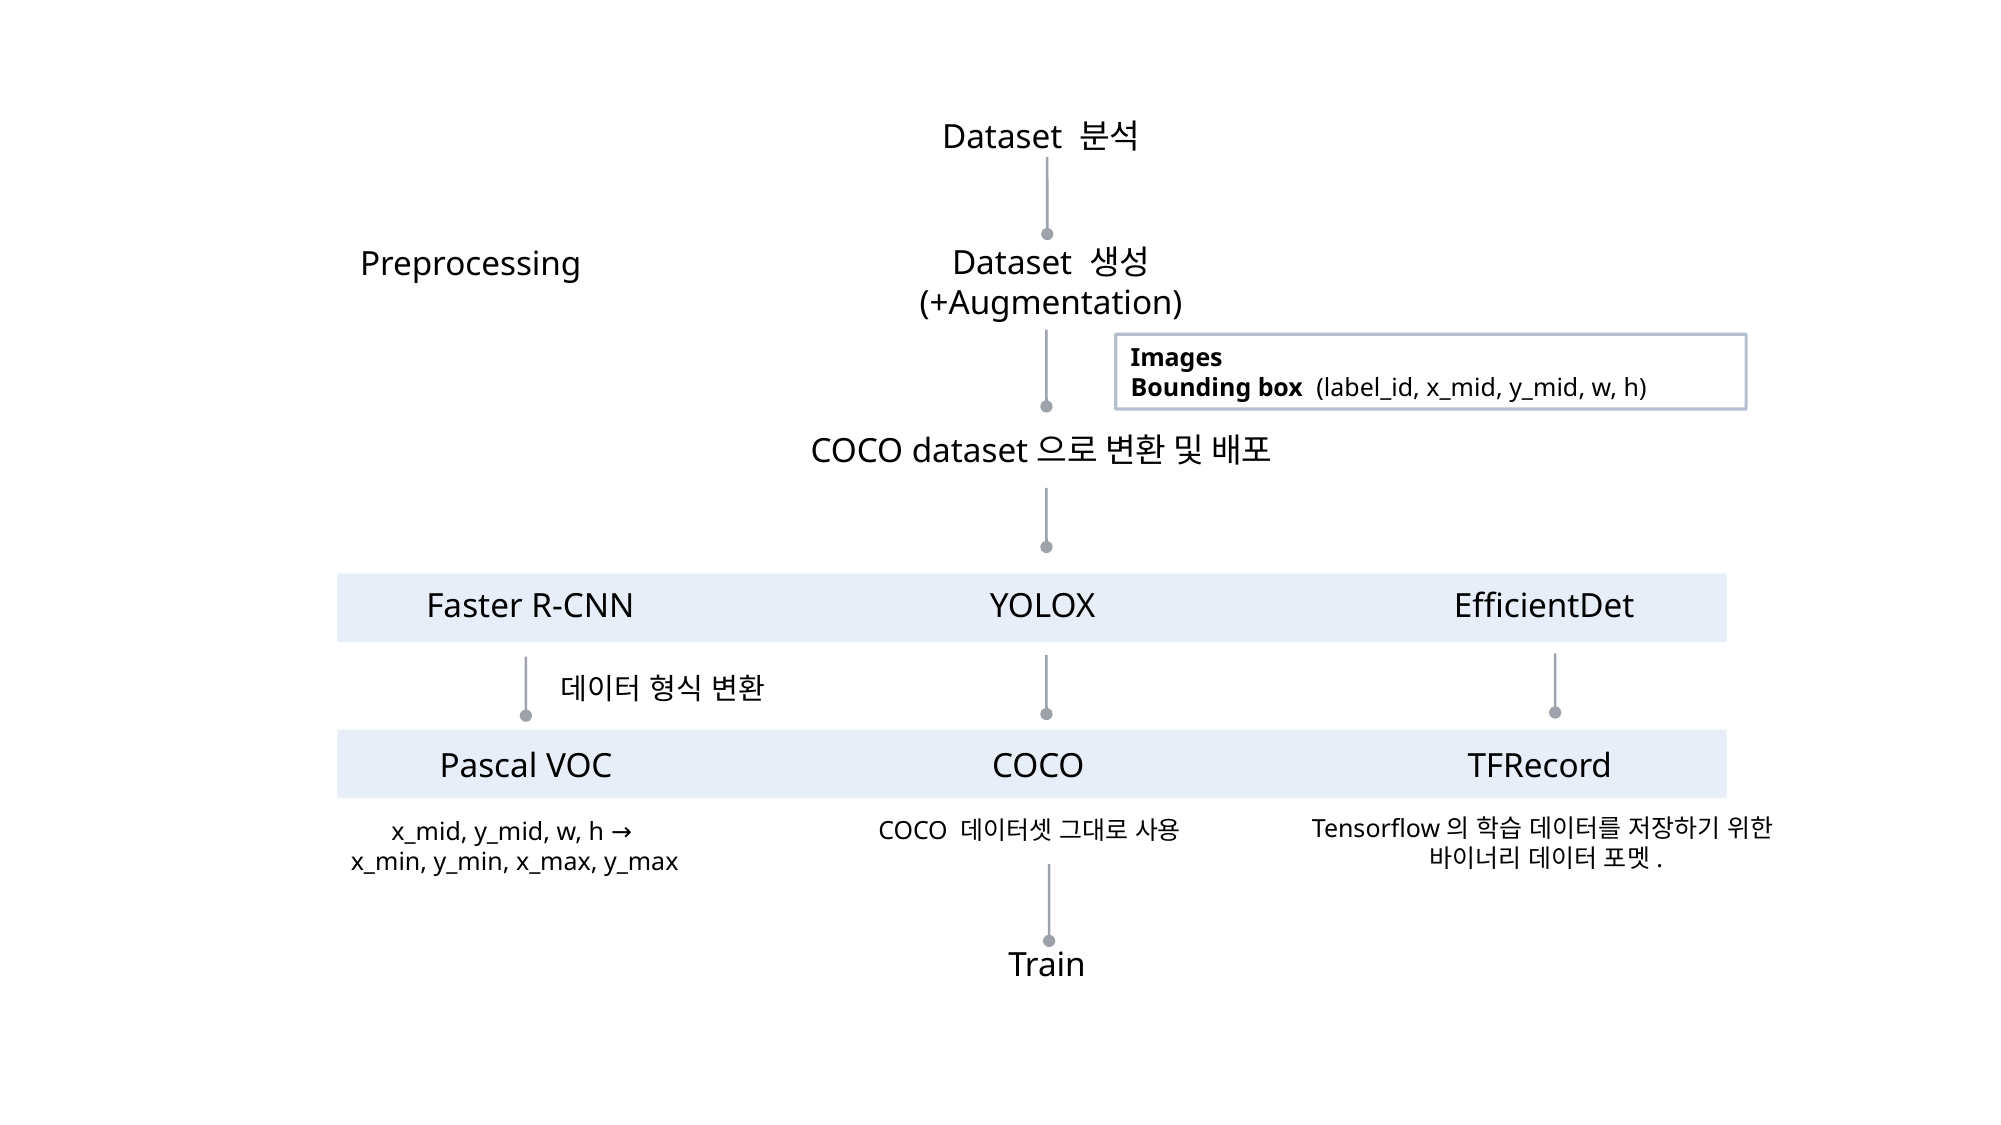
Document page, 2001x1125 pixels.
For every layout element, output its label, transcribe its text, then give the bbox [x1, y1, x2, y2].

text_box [266, 233, 1815, 996]
text_box Dataset 분석 [822, 107, 1260, 163]
